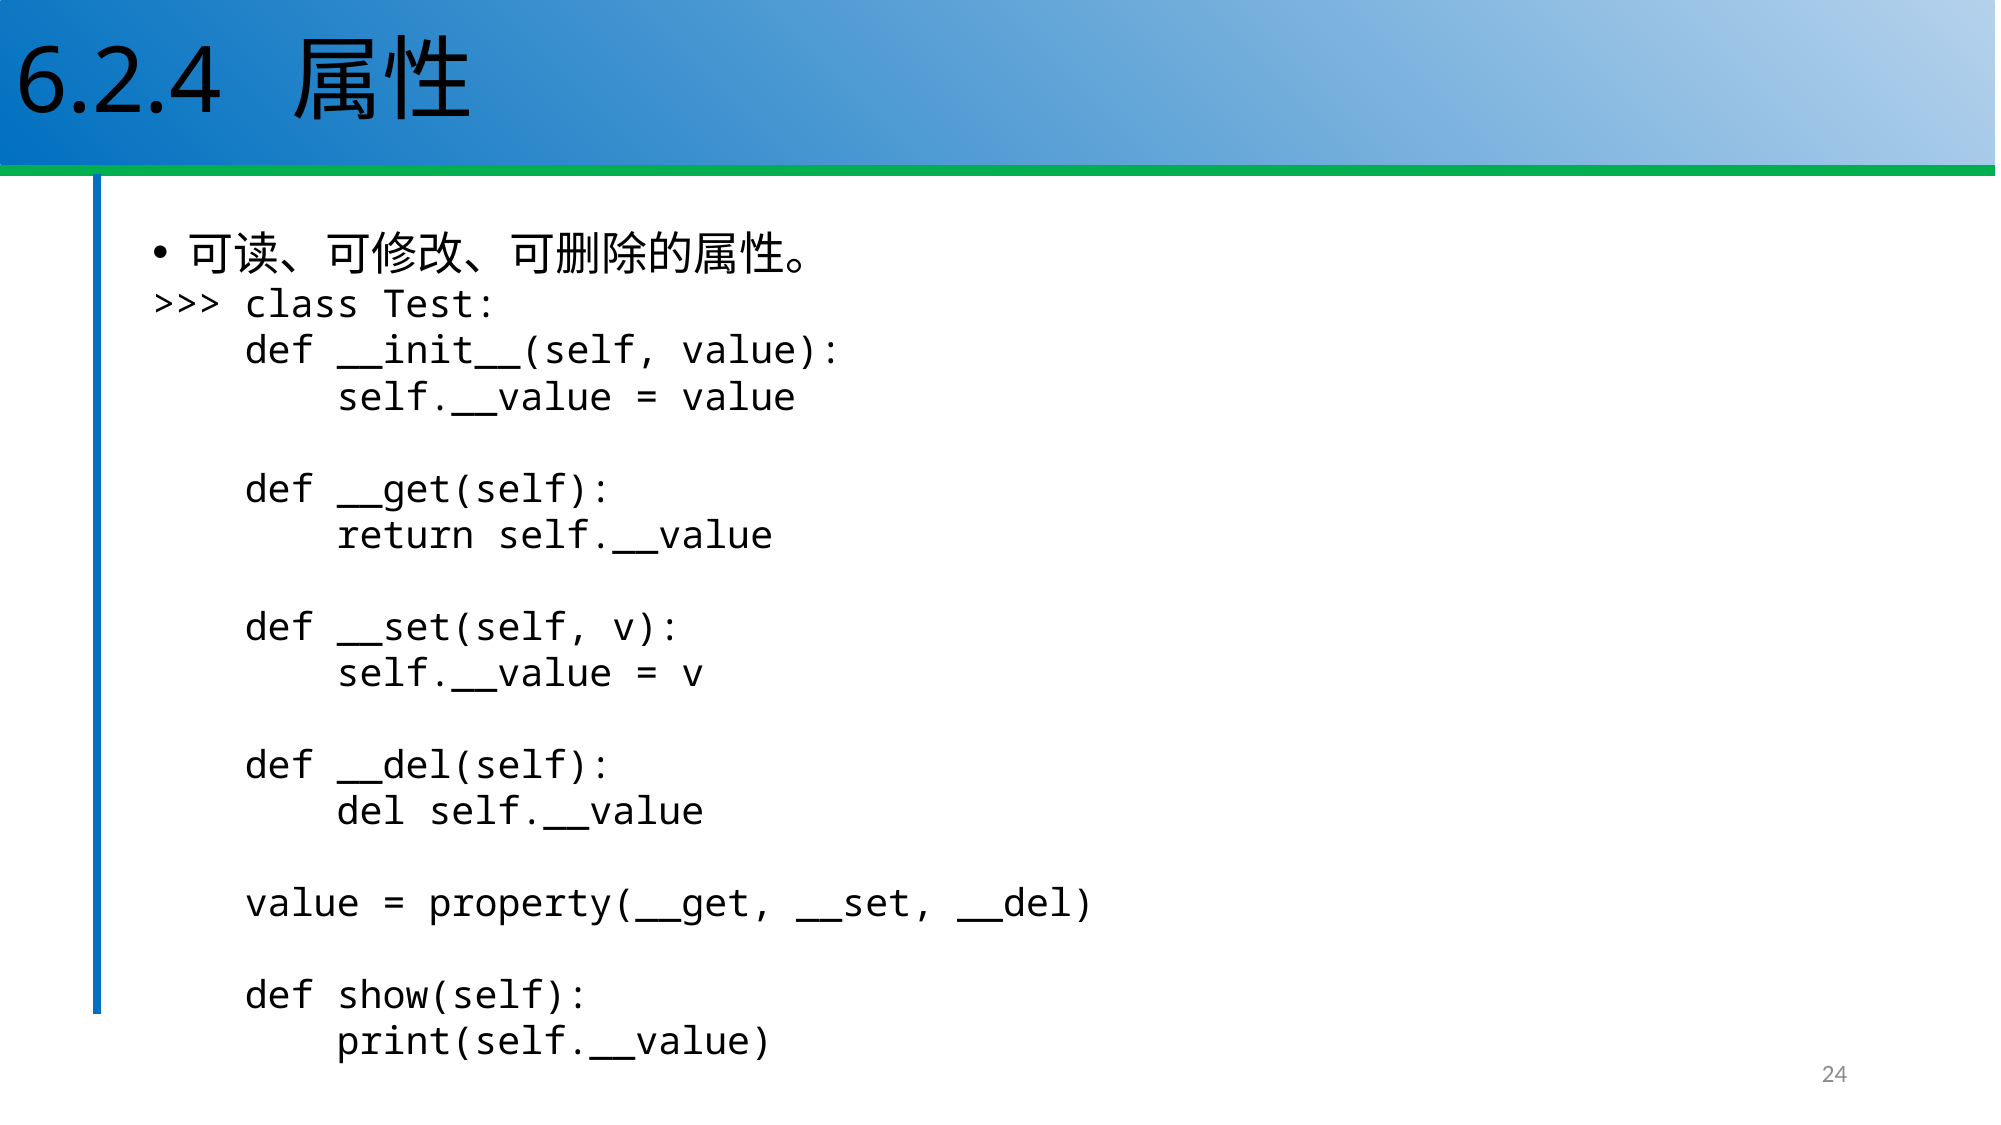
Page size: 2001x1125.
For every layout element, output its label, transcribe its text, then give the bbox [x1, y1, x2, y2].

list 可读、可修改、可删除的属性。 >>> class Test: def __init__(self, value): self.__value = value def __get(self): return self.__value def __set(self, v): self.__value = v def __del(self): del self.__value value = property(__get, __set, __del) def show(self): print(self.__value) [137, 216, 1863, 1075]
slide_number 24 [1412, 1042, 1863, 1103]
title 6.2.4 属性 [0, 0, 1995, 165]
